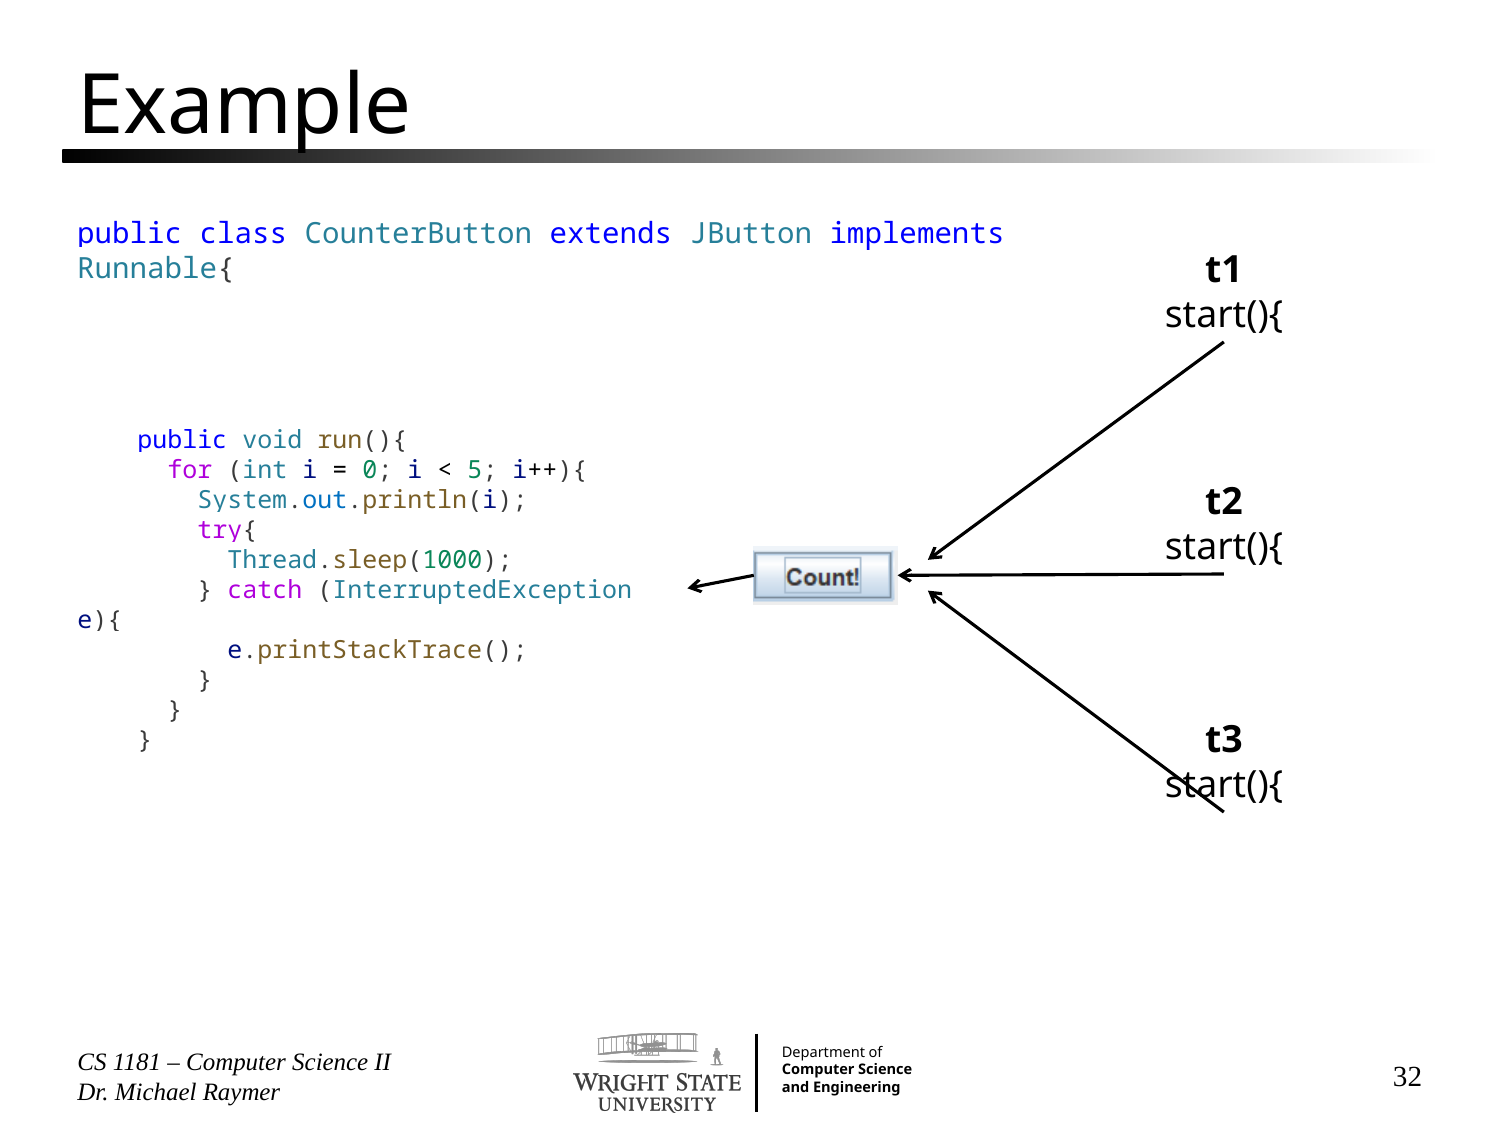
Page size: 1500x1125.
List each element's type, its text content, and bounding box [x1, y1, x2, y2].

slide_number 32 [1125, 1037, 1438, 1113]
text_box public void run(){ for (int i = 0; i < 5; i++){ System.out.println(i); try{ Thread.sleep(1000); } catch (InterruptedException e){ e.printStackTrace(); } } } [62, 416, 688, 761]
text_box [1137, 469, 1317, 655]
picture [753, 546, 898, 605]
text_box public class CounterButton extends JButton implements Runnable{ [62, 206, 1125, 292]
title Example [62, 50, 1438, 150]
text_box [927, 590, 1224, 814]
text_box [1137, 707, 1317, 893]
footer CS 1181 – Computer Science II Dr. Michael Raymer [62, 1037, 438, 1113]
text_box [927, 343, 1224, 560]
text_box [1137, 237, 1317, 423]
picture [573, 1033, 741, 1113]
